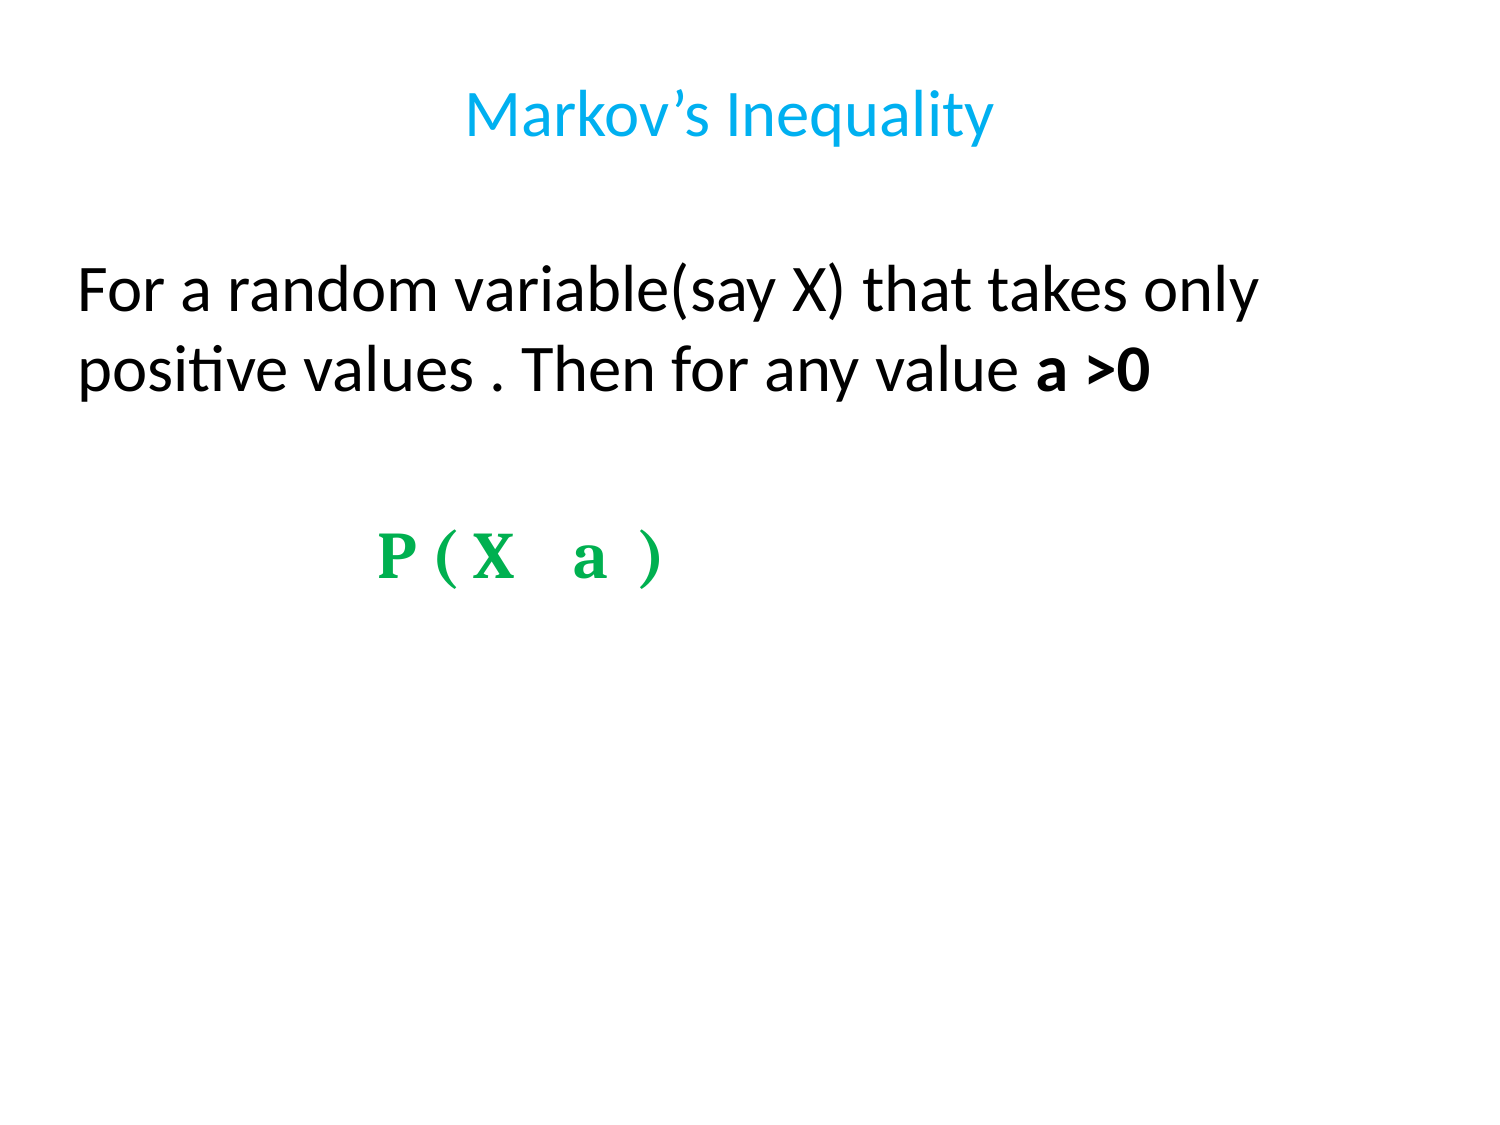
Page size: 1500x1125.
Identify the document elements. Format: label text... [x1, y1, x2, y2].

text_box Markov’s Inequality [62, 62, 1413, 225]
